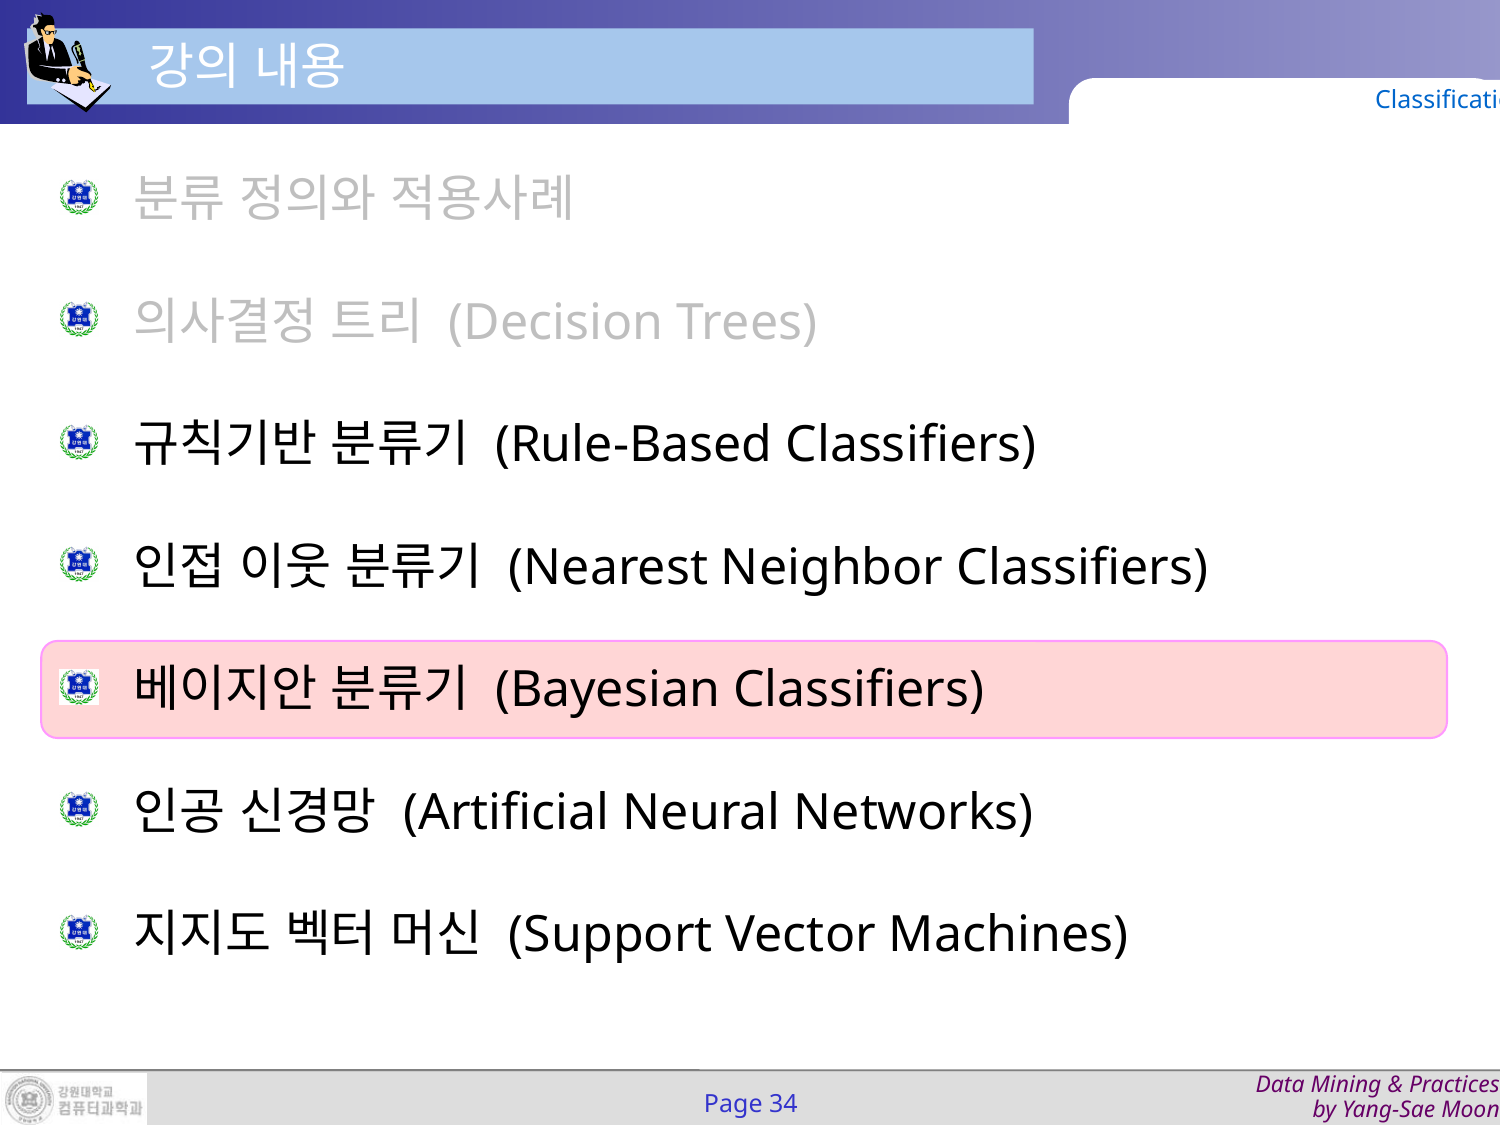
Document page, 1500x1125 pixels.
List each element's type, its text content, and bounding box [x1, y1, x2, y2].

text_box [41, 641, 53, 738]
picture [59, 179, 99, 215]
text_box Classification [1273, 78, 1500, 120]
text_box 분류 정의와 적용사례 의사결정 트리 (Decision Trees) 규칙기반 분류기 (Rule-Based Classifiers) 인접 이웃 분류기 (Nearest Neighbor Classifiers) 베이지안 분류기 (Bayesian Classifiers) 인공 신경망 (Artificial Neural Networks) 지지도 벡터 머신 (Support Vector Machines) [53, 160, 1459, 1090]
picture [59, 301, 99, 337]
picture [59, 669, 99, 705]
picture [59, 546, 99, 582]
picture [59, 424, 99, 460]
slide_number Page 34 [682, 1090, 819, 1124]
picture [59, 914, 99, 950]
picture [59, 791, 99, 827]
picture [2, 1073, 147, 1125]
text_box 강의 내용 [133, 26, 880, 102]
